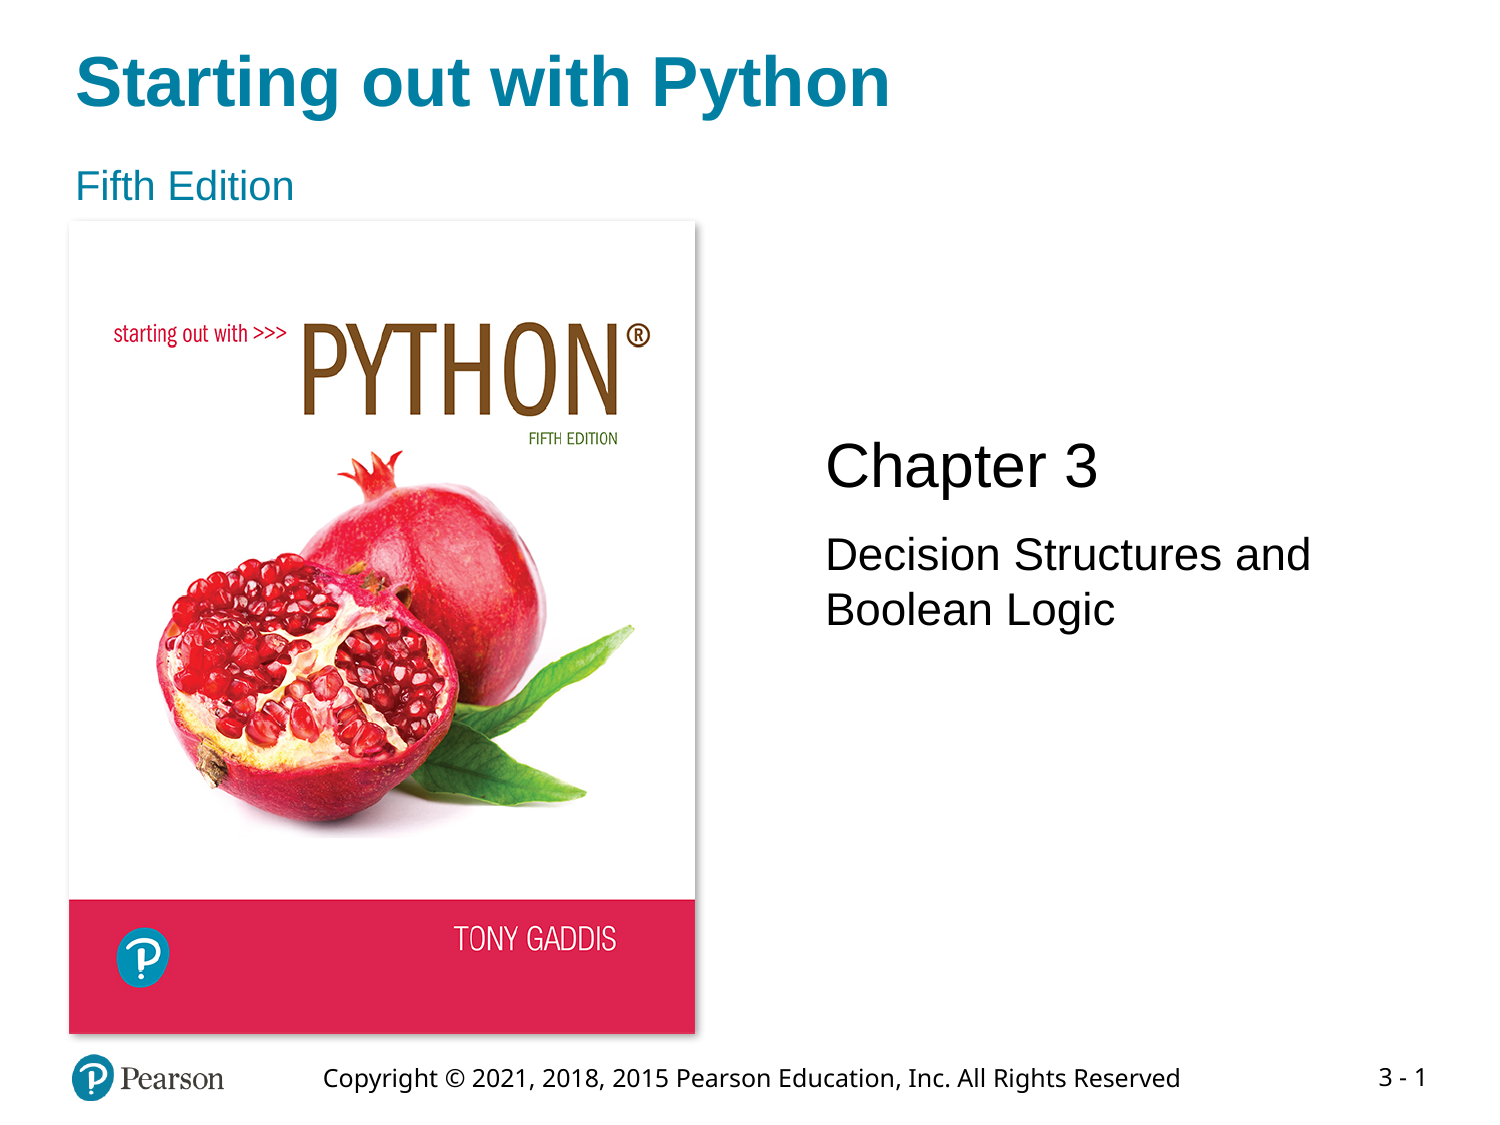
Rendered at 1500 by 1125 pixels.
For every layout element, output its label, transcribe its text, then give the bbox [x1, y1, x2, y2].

list Fifth Edition [75, 158, 1425, 222]
list Decision Structures and Boolean Logic [825, 525, 1425, 1005]
picture [72, 1087, 83, 1101]
picture [81, 1064, 107, 1089]
picture [68, 220, 695, 1034]
text_box Copyright © 2021, 2018, 2015 Pearson Education, Inc. All Rights Reserved [246, 1054, 1259, 1100]
title Starting out with Python [75, 35, 1463, 138]
picture [99, 1054, 224, 1101]
list Chapter 3 [825, 237, 1425, 500]
picture [72, 1054, 89, 1072]
